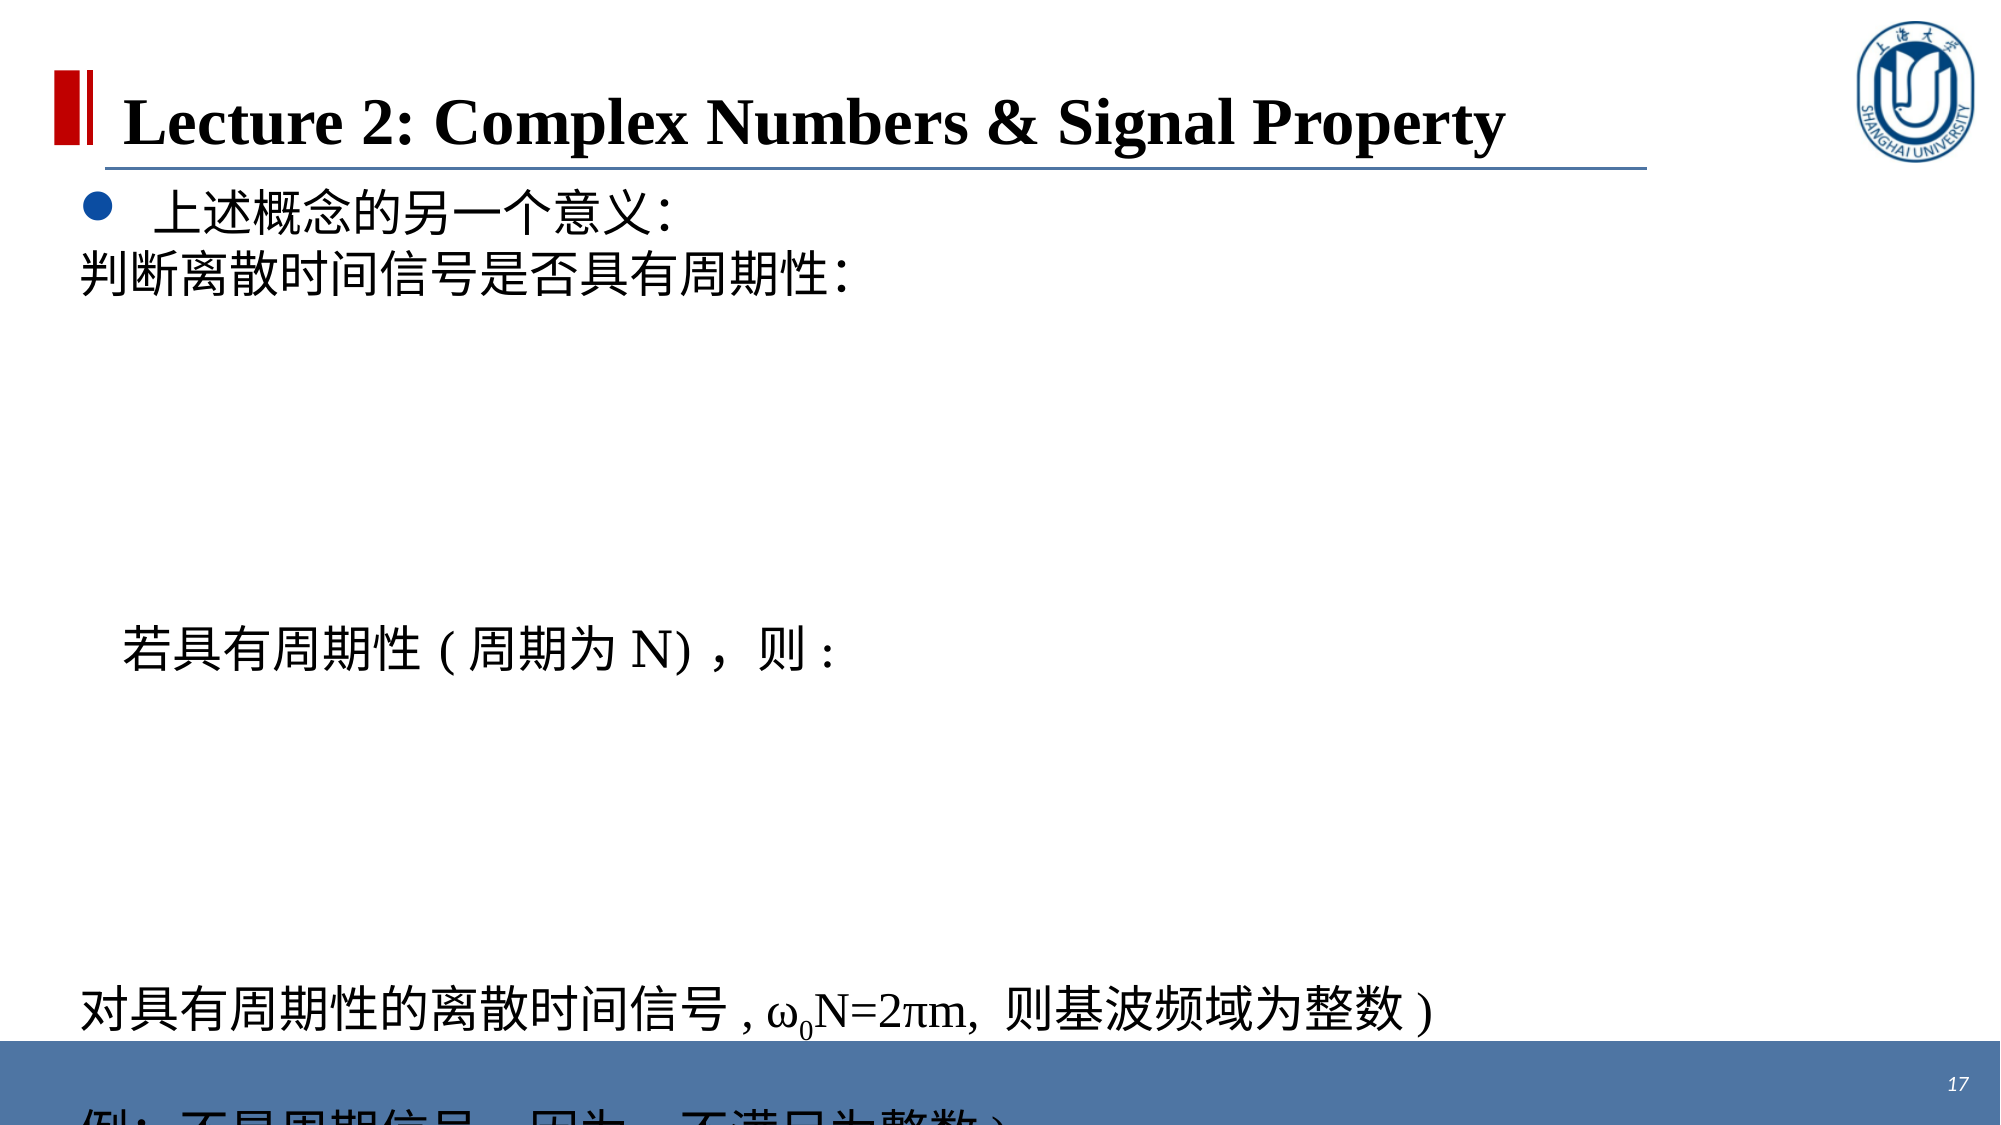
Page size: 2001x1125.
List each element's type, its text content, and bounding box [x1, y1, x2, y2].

title Lecture 2: Complex Numbers & Signal Property [108, 37, 1648, 167]
slide_number 17 [1768, 1052, 1984, 1113]
picture [1855, 21, 1978, 163]
